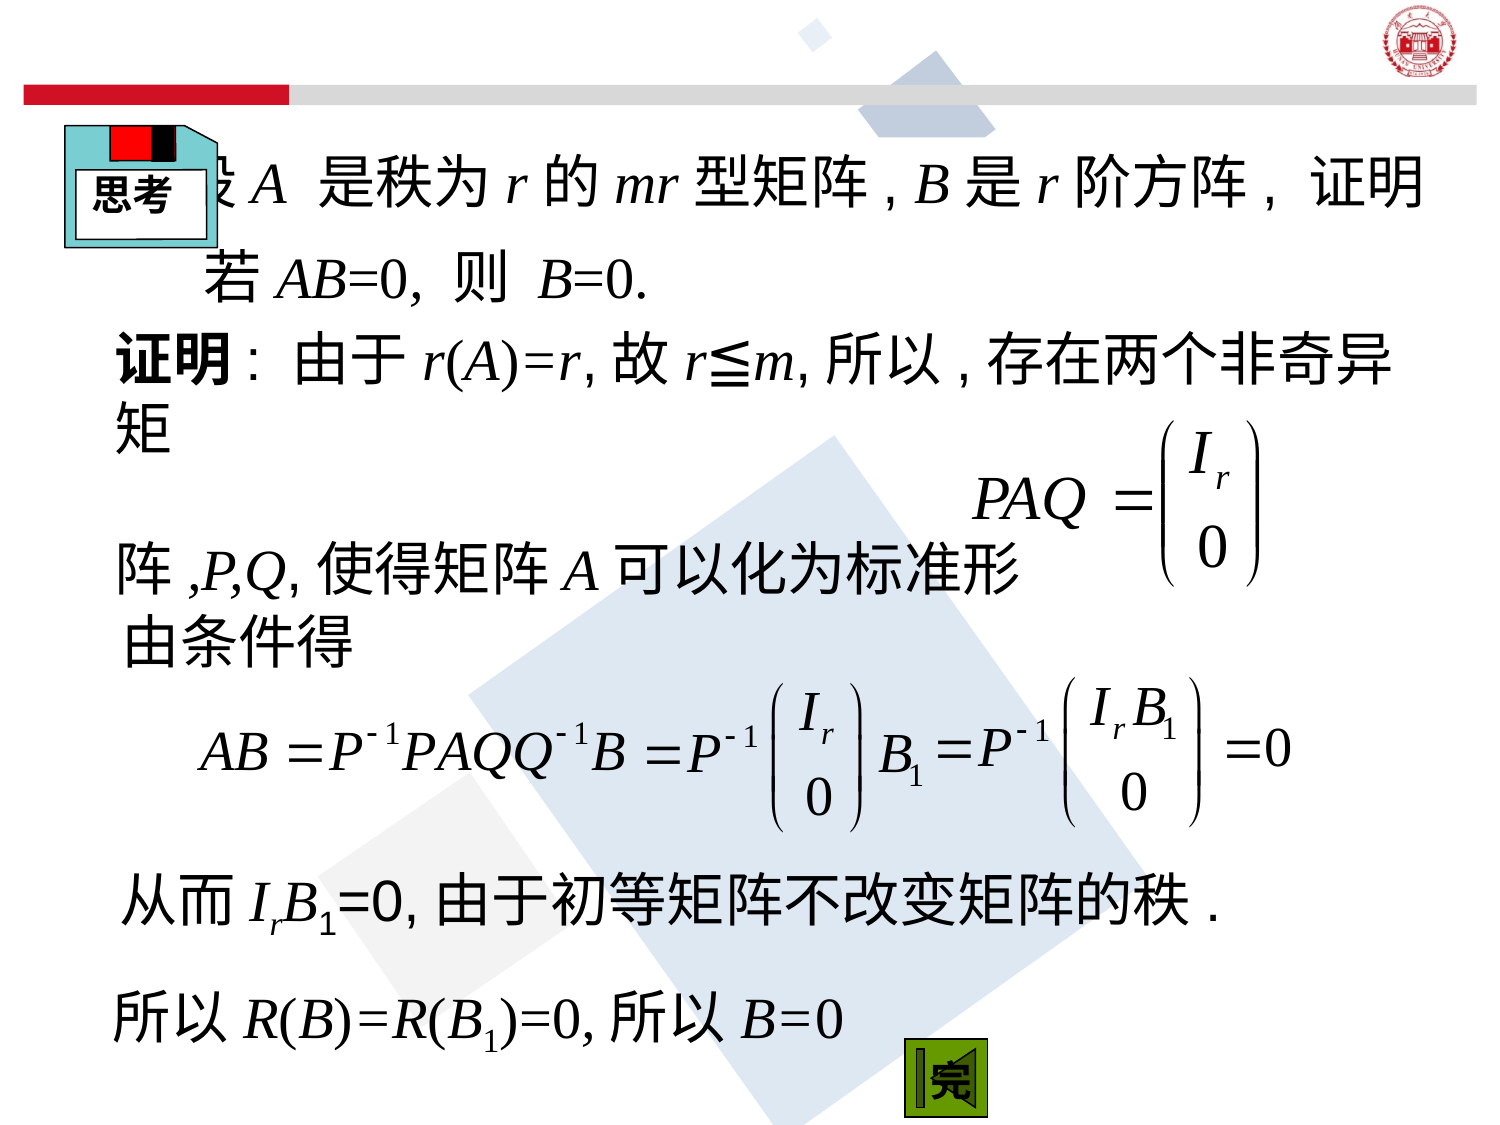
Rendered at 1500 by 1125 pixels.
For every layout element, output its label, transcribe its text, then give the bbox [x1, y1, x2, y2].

text_box 若AB=0, 则 B=0. [189, 232, 665, 318]
text_box 所以R(B)=R(B1)=0,所以B=0 [97, 972, 860, 1068]
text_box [960, 409, 1280, 599]
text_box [64, 125, 247, 248]
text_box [904, 1038, 988, 1118]
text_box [924, 667, 1301, 838]
text_box 由条件得 [107, 597, 370, 683]
text_box 设A 是秩为r的mr型矩阵, B是r阶方阵, 证明 [252, 137, 1440, 223]
text_box 从而IrB1=0,由于初等矩阵不改变矩阵的秩. [104, 855, 1236, 950]
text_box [187, 708, 627, 794]
picture [1382, 5, 1457, 77]
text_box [632, 673, 922, 844]
text_box 证明: 由于r(A)=r,故r≦m,所以,存在两个非奇异矩 阵,P,Q,使得矩阵A可以化为标准形 [100, 314, 1442, 610]
